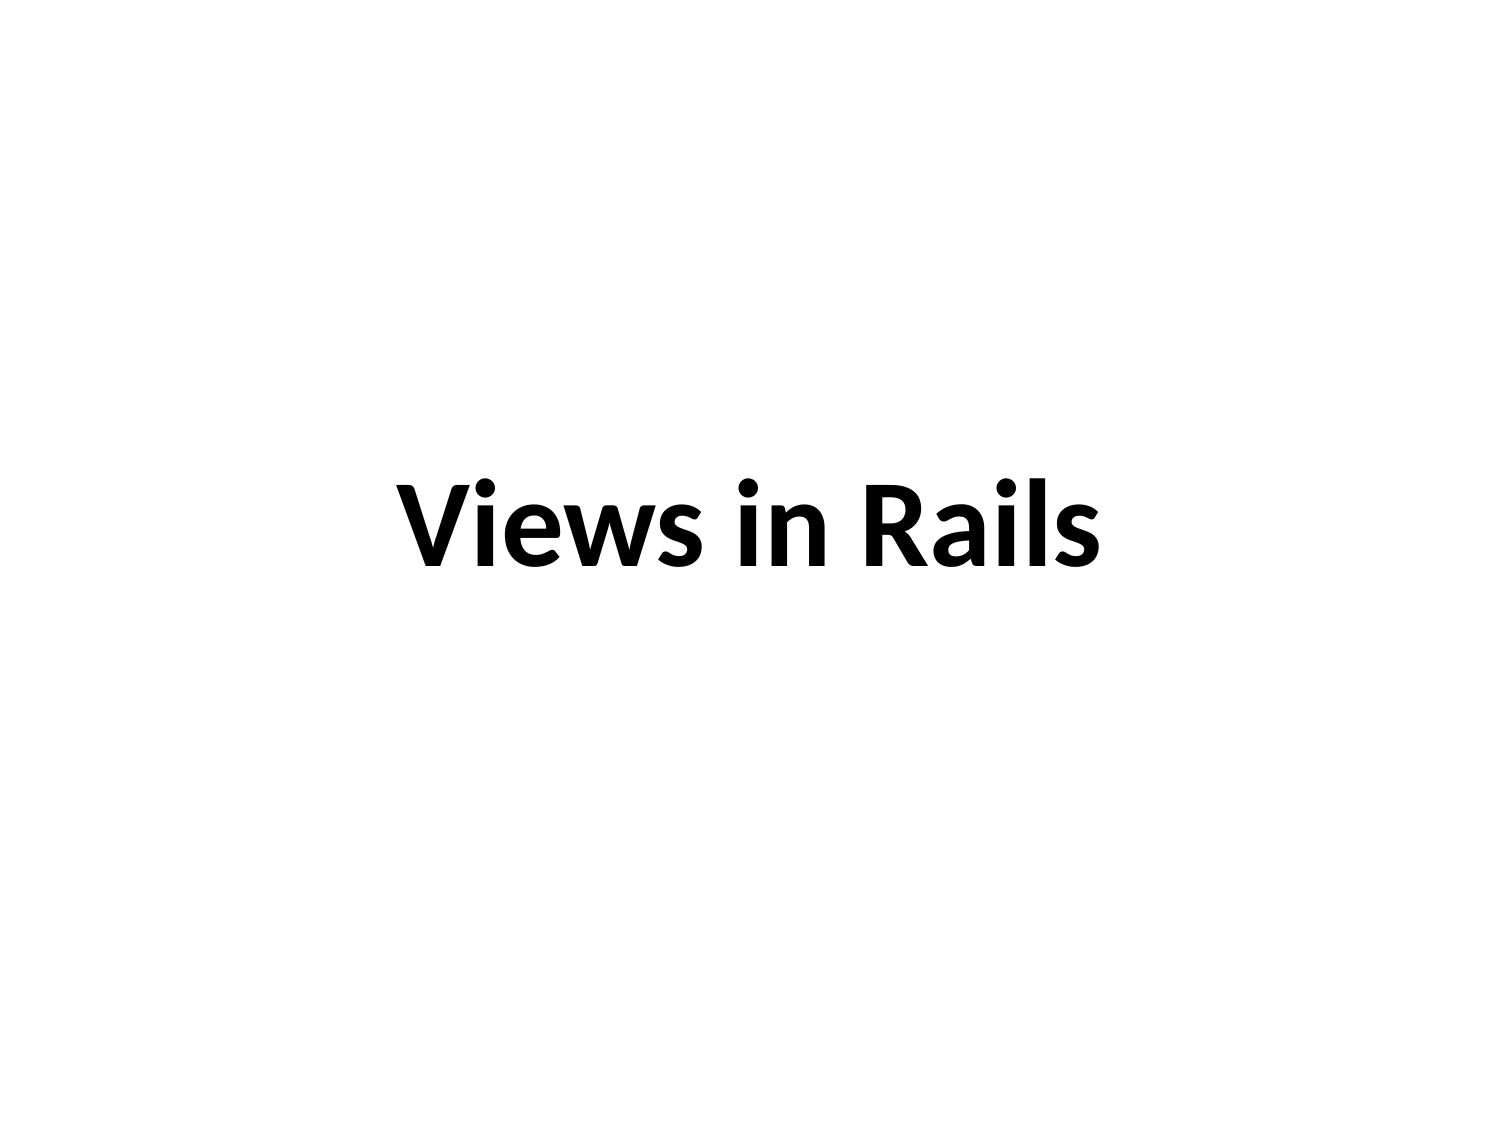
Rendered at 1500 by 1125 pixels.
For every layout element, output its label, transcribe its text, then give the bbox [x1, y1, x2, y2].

title Views in Rails [112, 396, 1388, 638]
